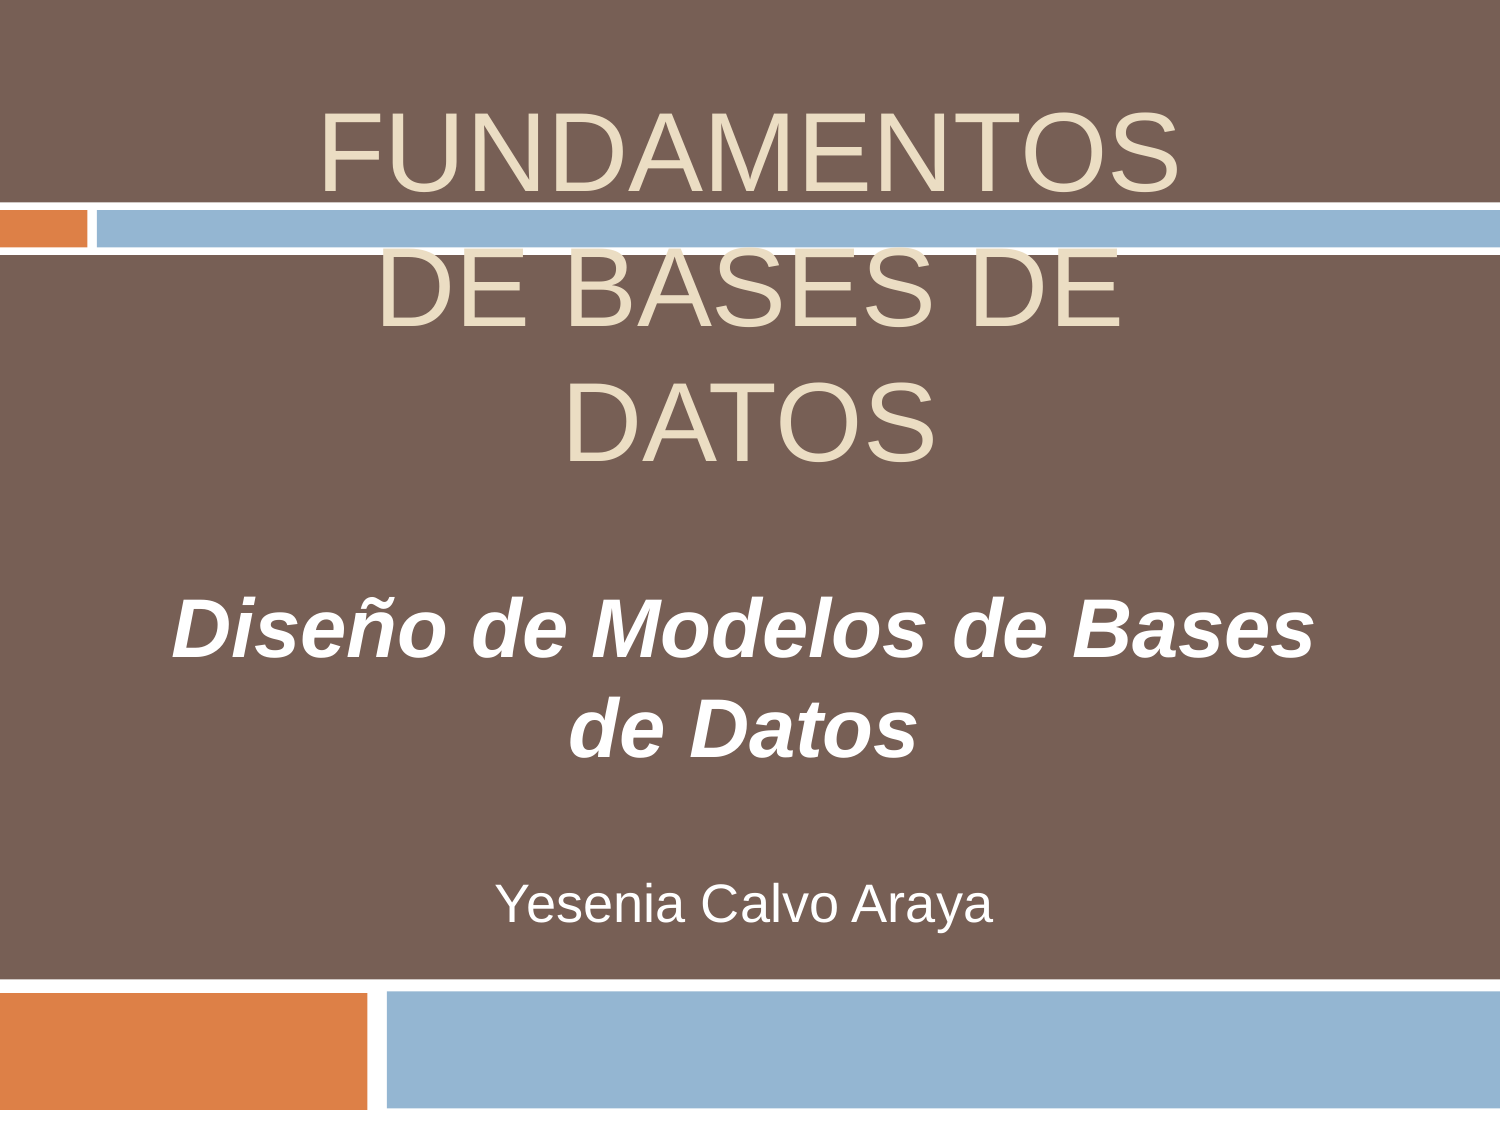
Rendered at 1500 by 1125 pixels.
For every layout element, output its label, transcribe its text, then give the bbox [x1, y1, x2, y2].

title FUNDAMENTOS DE BASES DE DATOS [218, 191, 1281, 492]
subtitle Diseño de Modelos de Bases de Datos Yesenia Calvo Araya [100, 609, 1389, 898]
